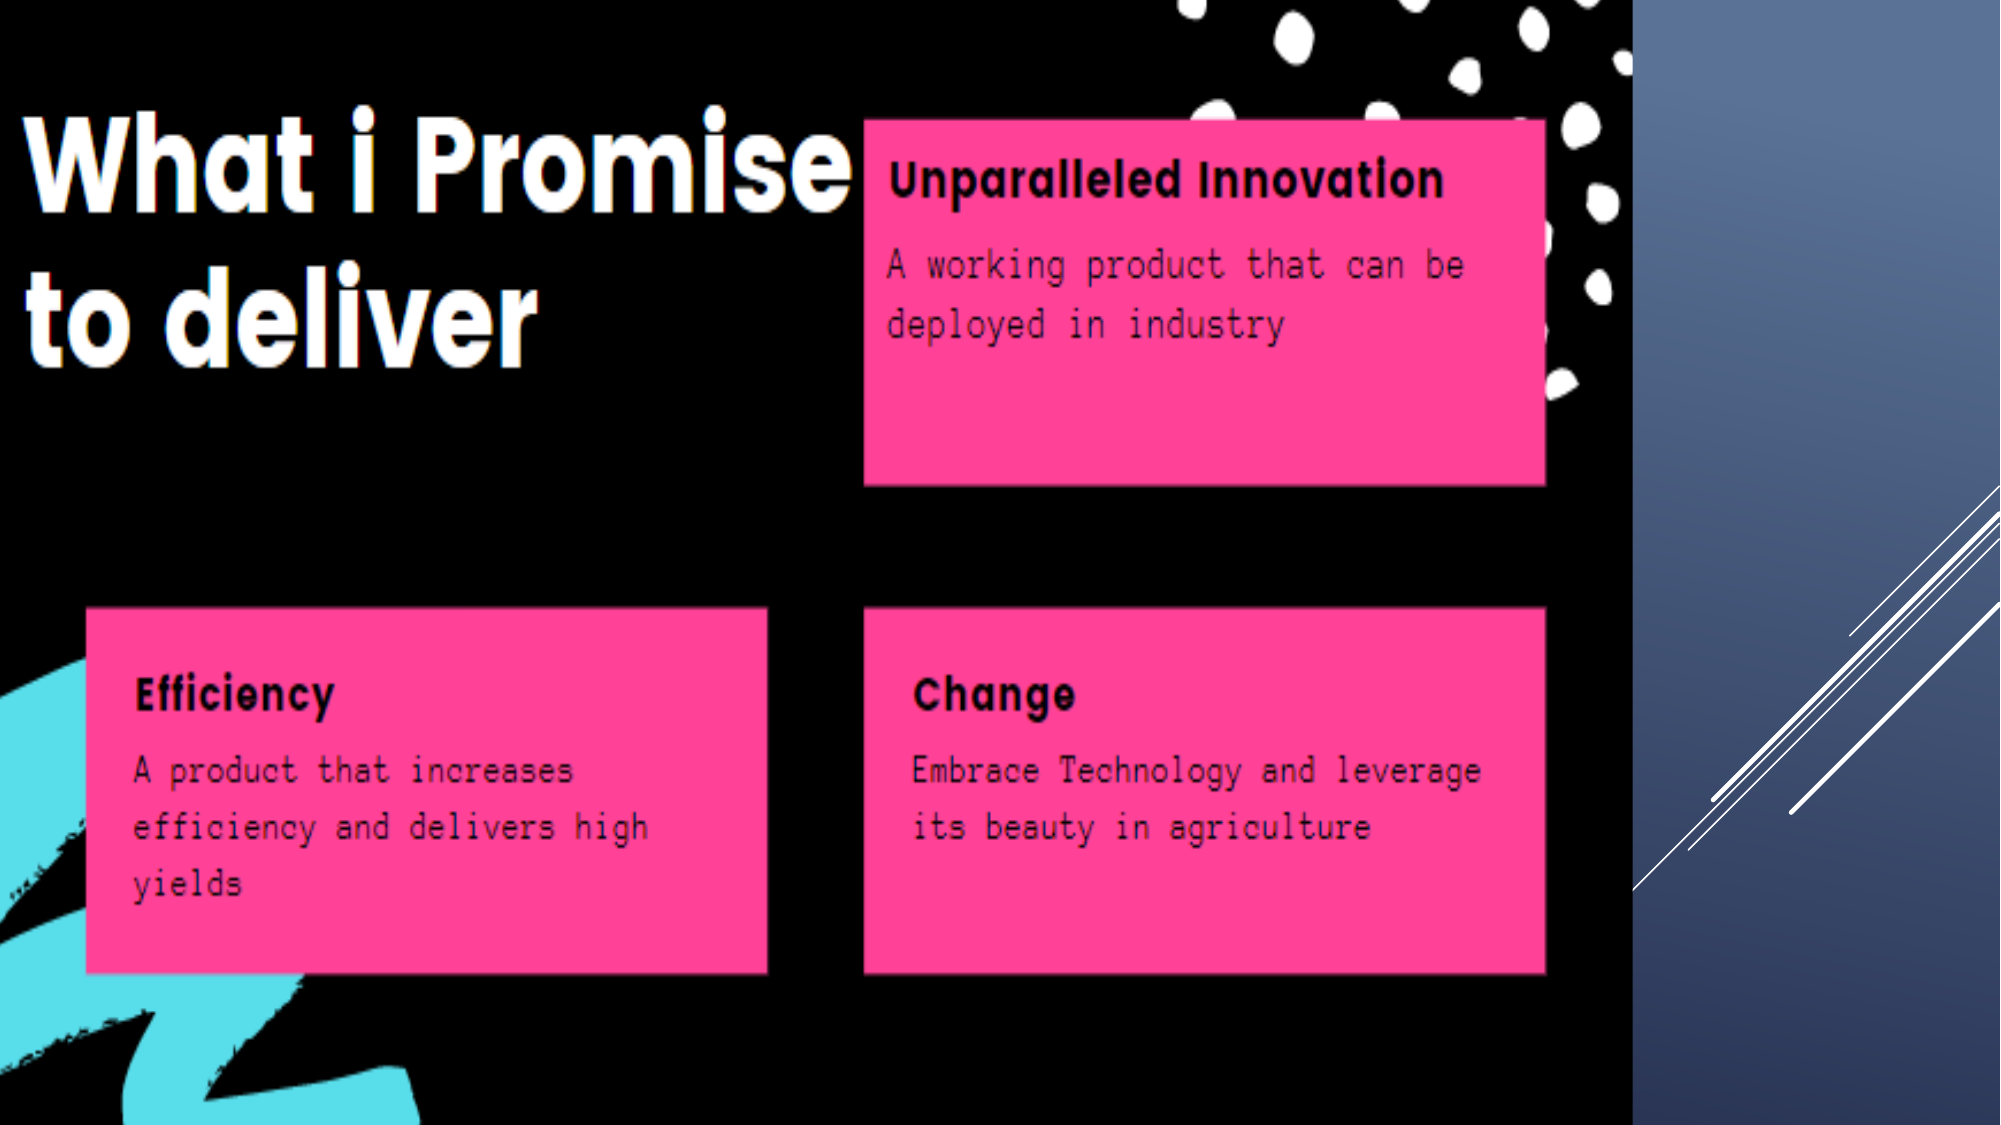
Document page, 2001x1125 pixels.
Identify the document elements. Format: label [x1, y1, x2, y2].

picture [0, 0, 1633, 1125]
